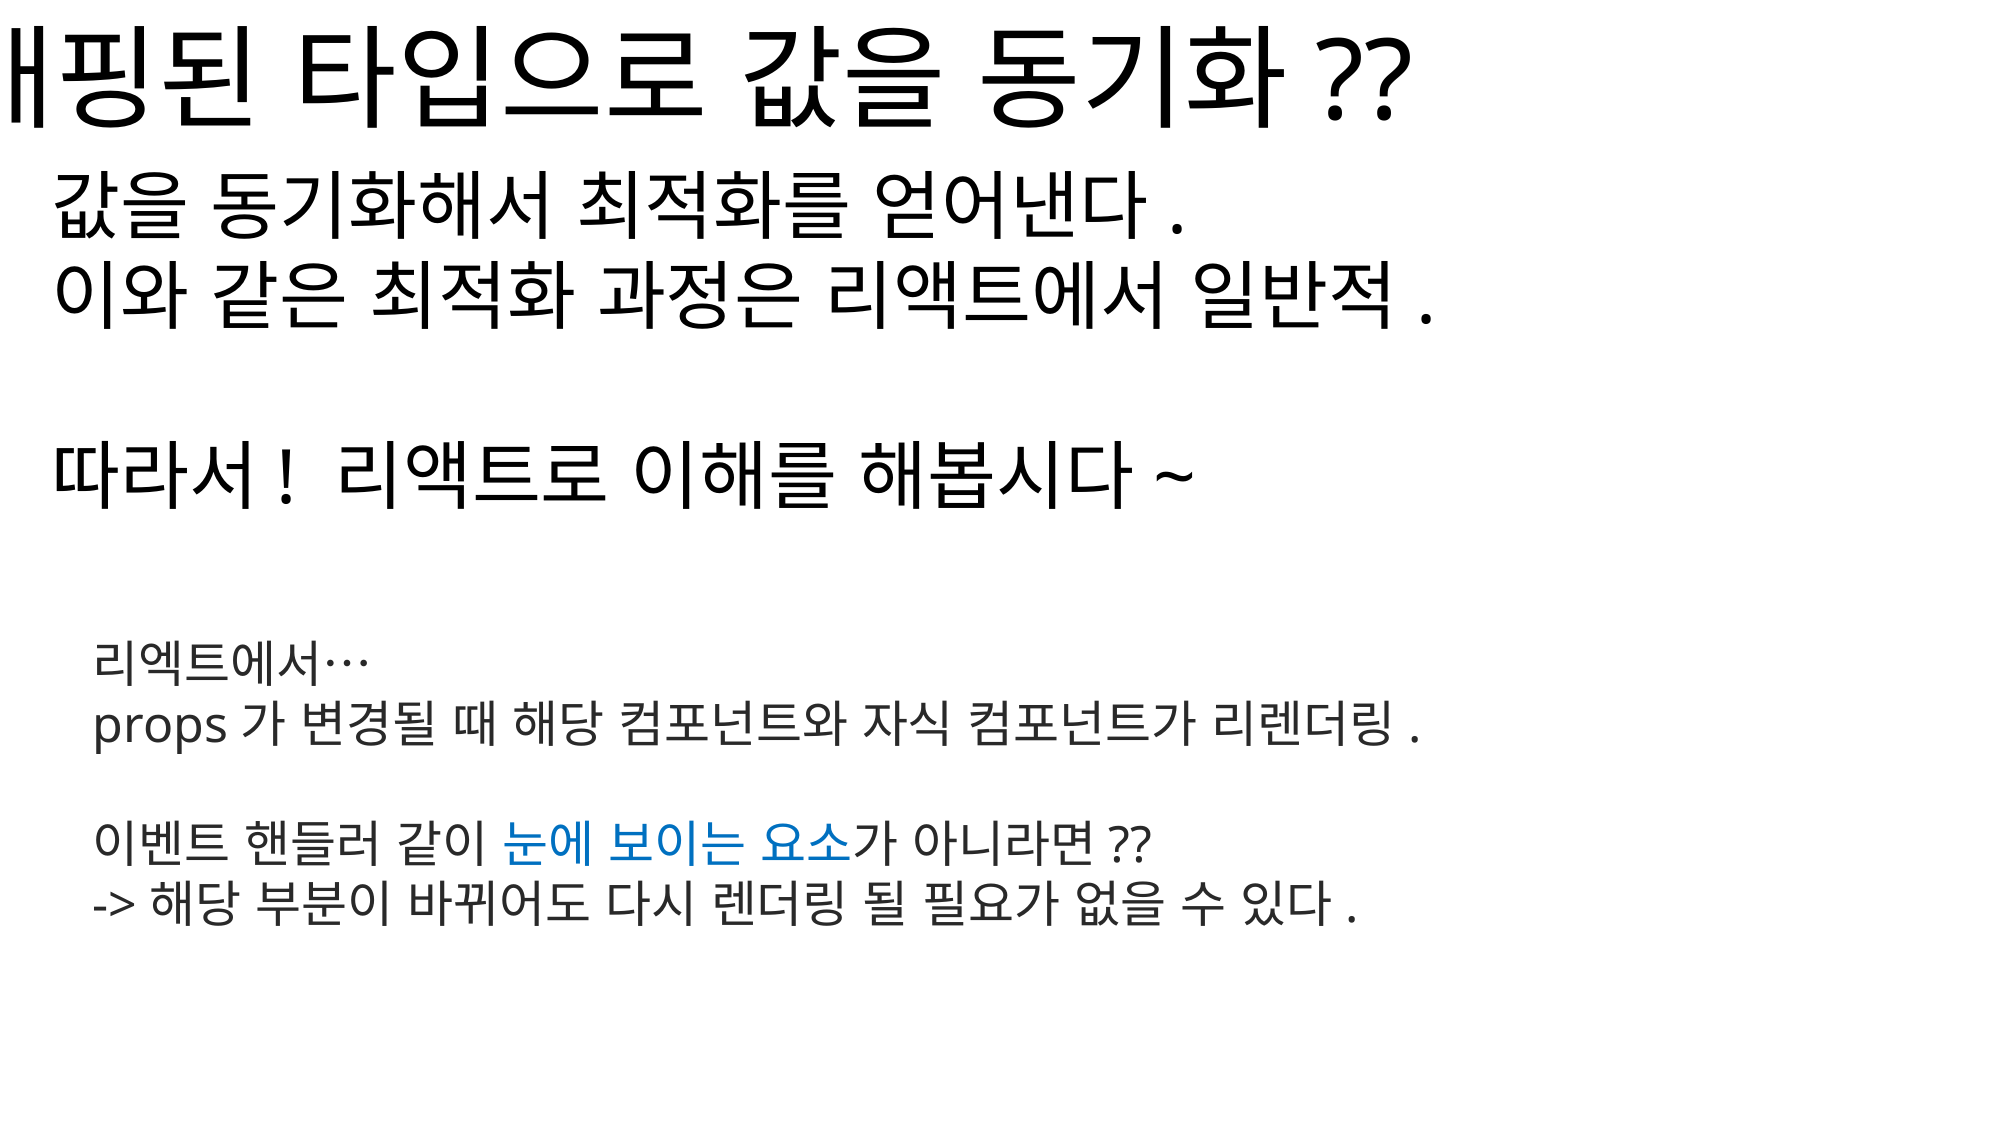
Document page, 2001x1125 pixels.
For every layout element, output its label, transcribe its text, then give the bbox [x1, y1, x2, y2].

text_box 리엑트에서… props가 변경될 때 해당 컴포넌트와 자식 컴포넌트가 리렌더링. 이벤트 핸들러 같이 눈에 보이는 요소가 아니라면?? ->해당 부분이 바뀌어도 다시 렌더링 될 필요가 없을 수 있다. [77, 625, 1793, 1030]
text_box 값을 동기화해서 최적화를 얻어낸다. 이와 같은 최적화 과정은 리액트에서 일반적. 따라서! 리액트로 이해를 해봅시다~ [36, 151, 1478, 527]
text_box 매핑된 타입으로 값을 동기화?? [0, 0, 1428, 150]
